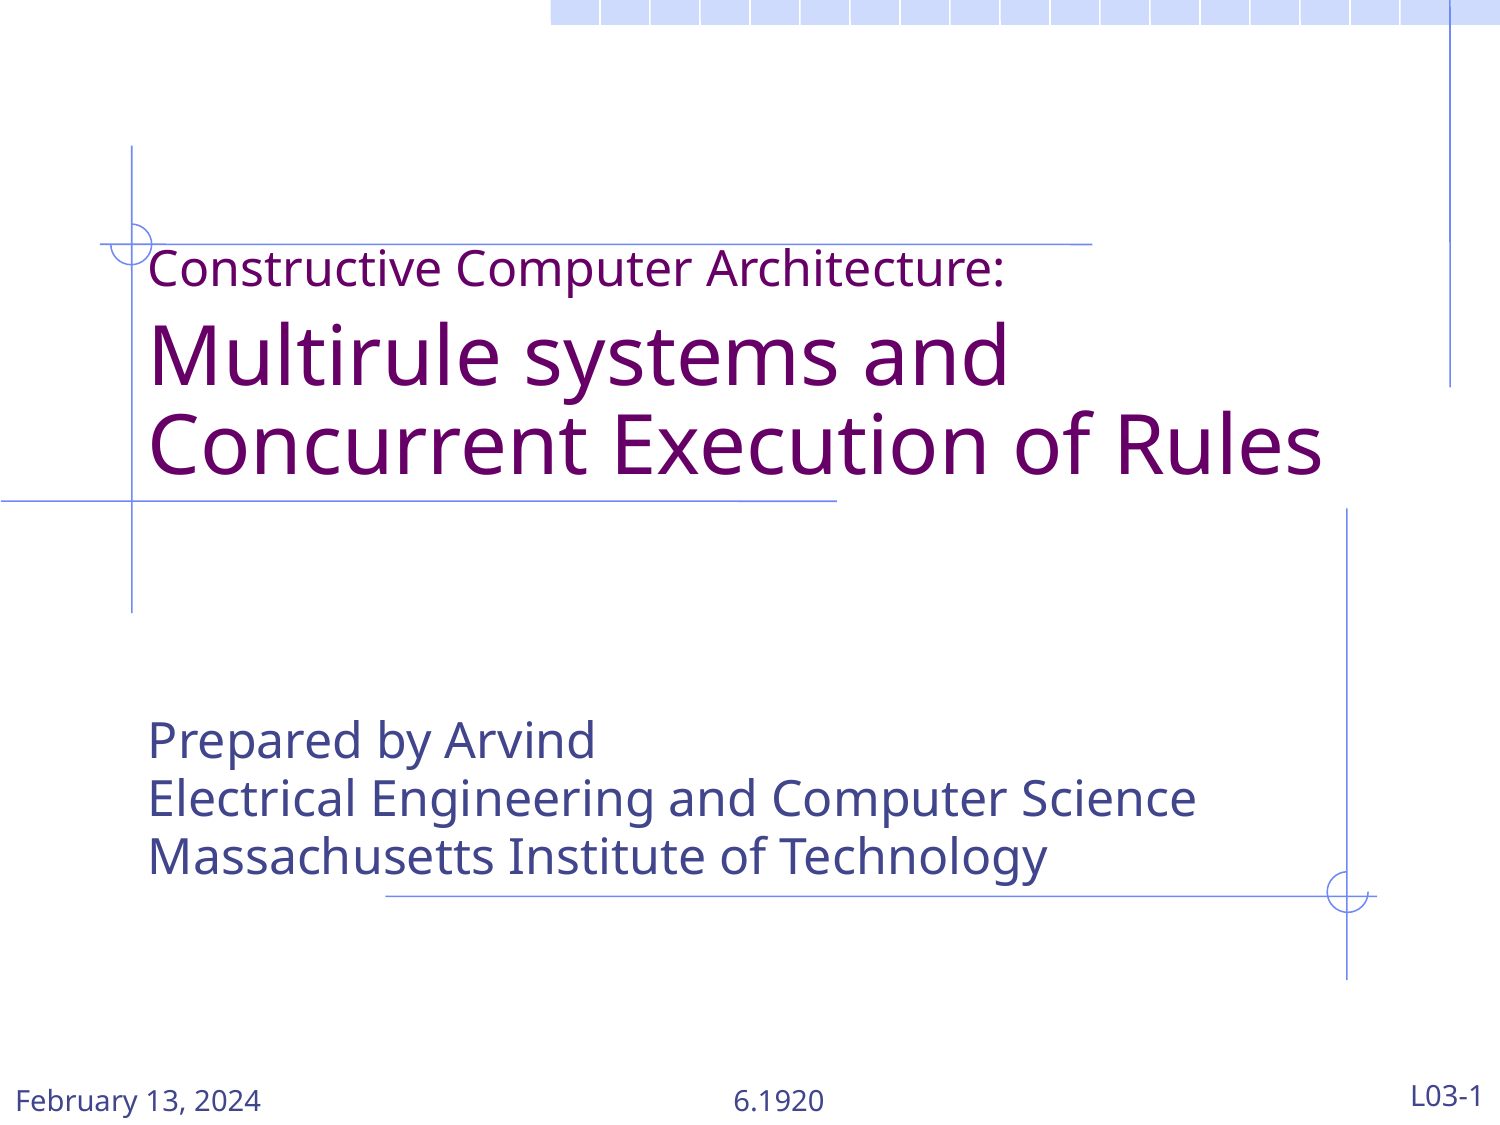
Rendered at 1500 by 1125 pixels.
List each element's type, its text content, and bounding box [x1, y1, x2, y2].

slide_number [0, 1049, 313, 1125]
slide_number L03-1 [1187, 1049, 1500, 1125]
subtitle Constructive Computer Architecture: Multirule systems and Concurrent Execution of Rules Prepared by Arvind Electrical Engineering and Computer Science Massachusetts Institute of Technology [132, 240, 1451, 1005]
footer 6.1920 [508, 1049, 1051, 1125]
